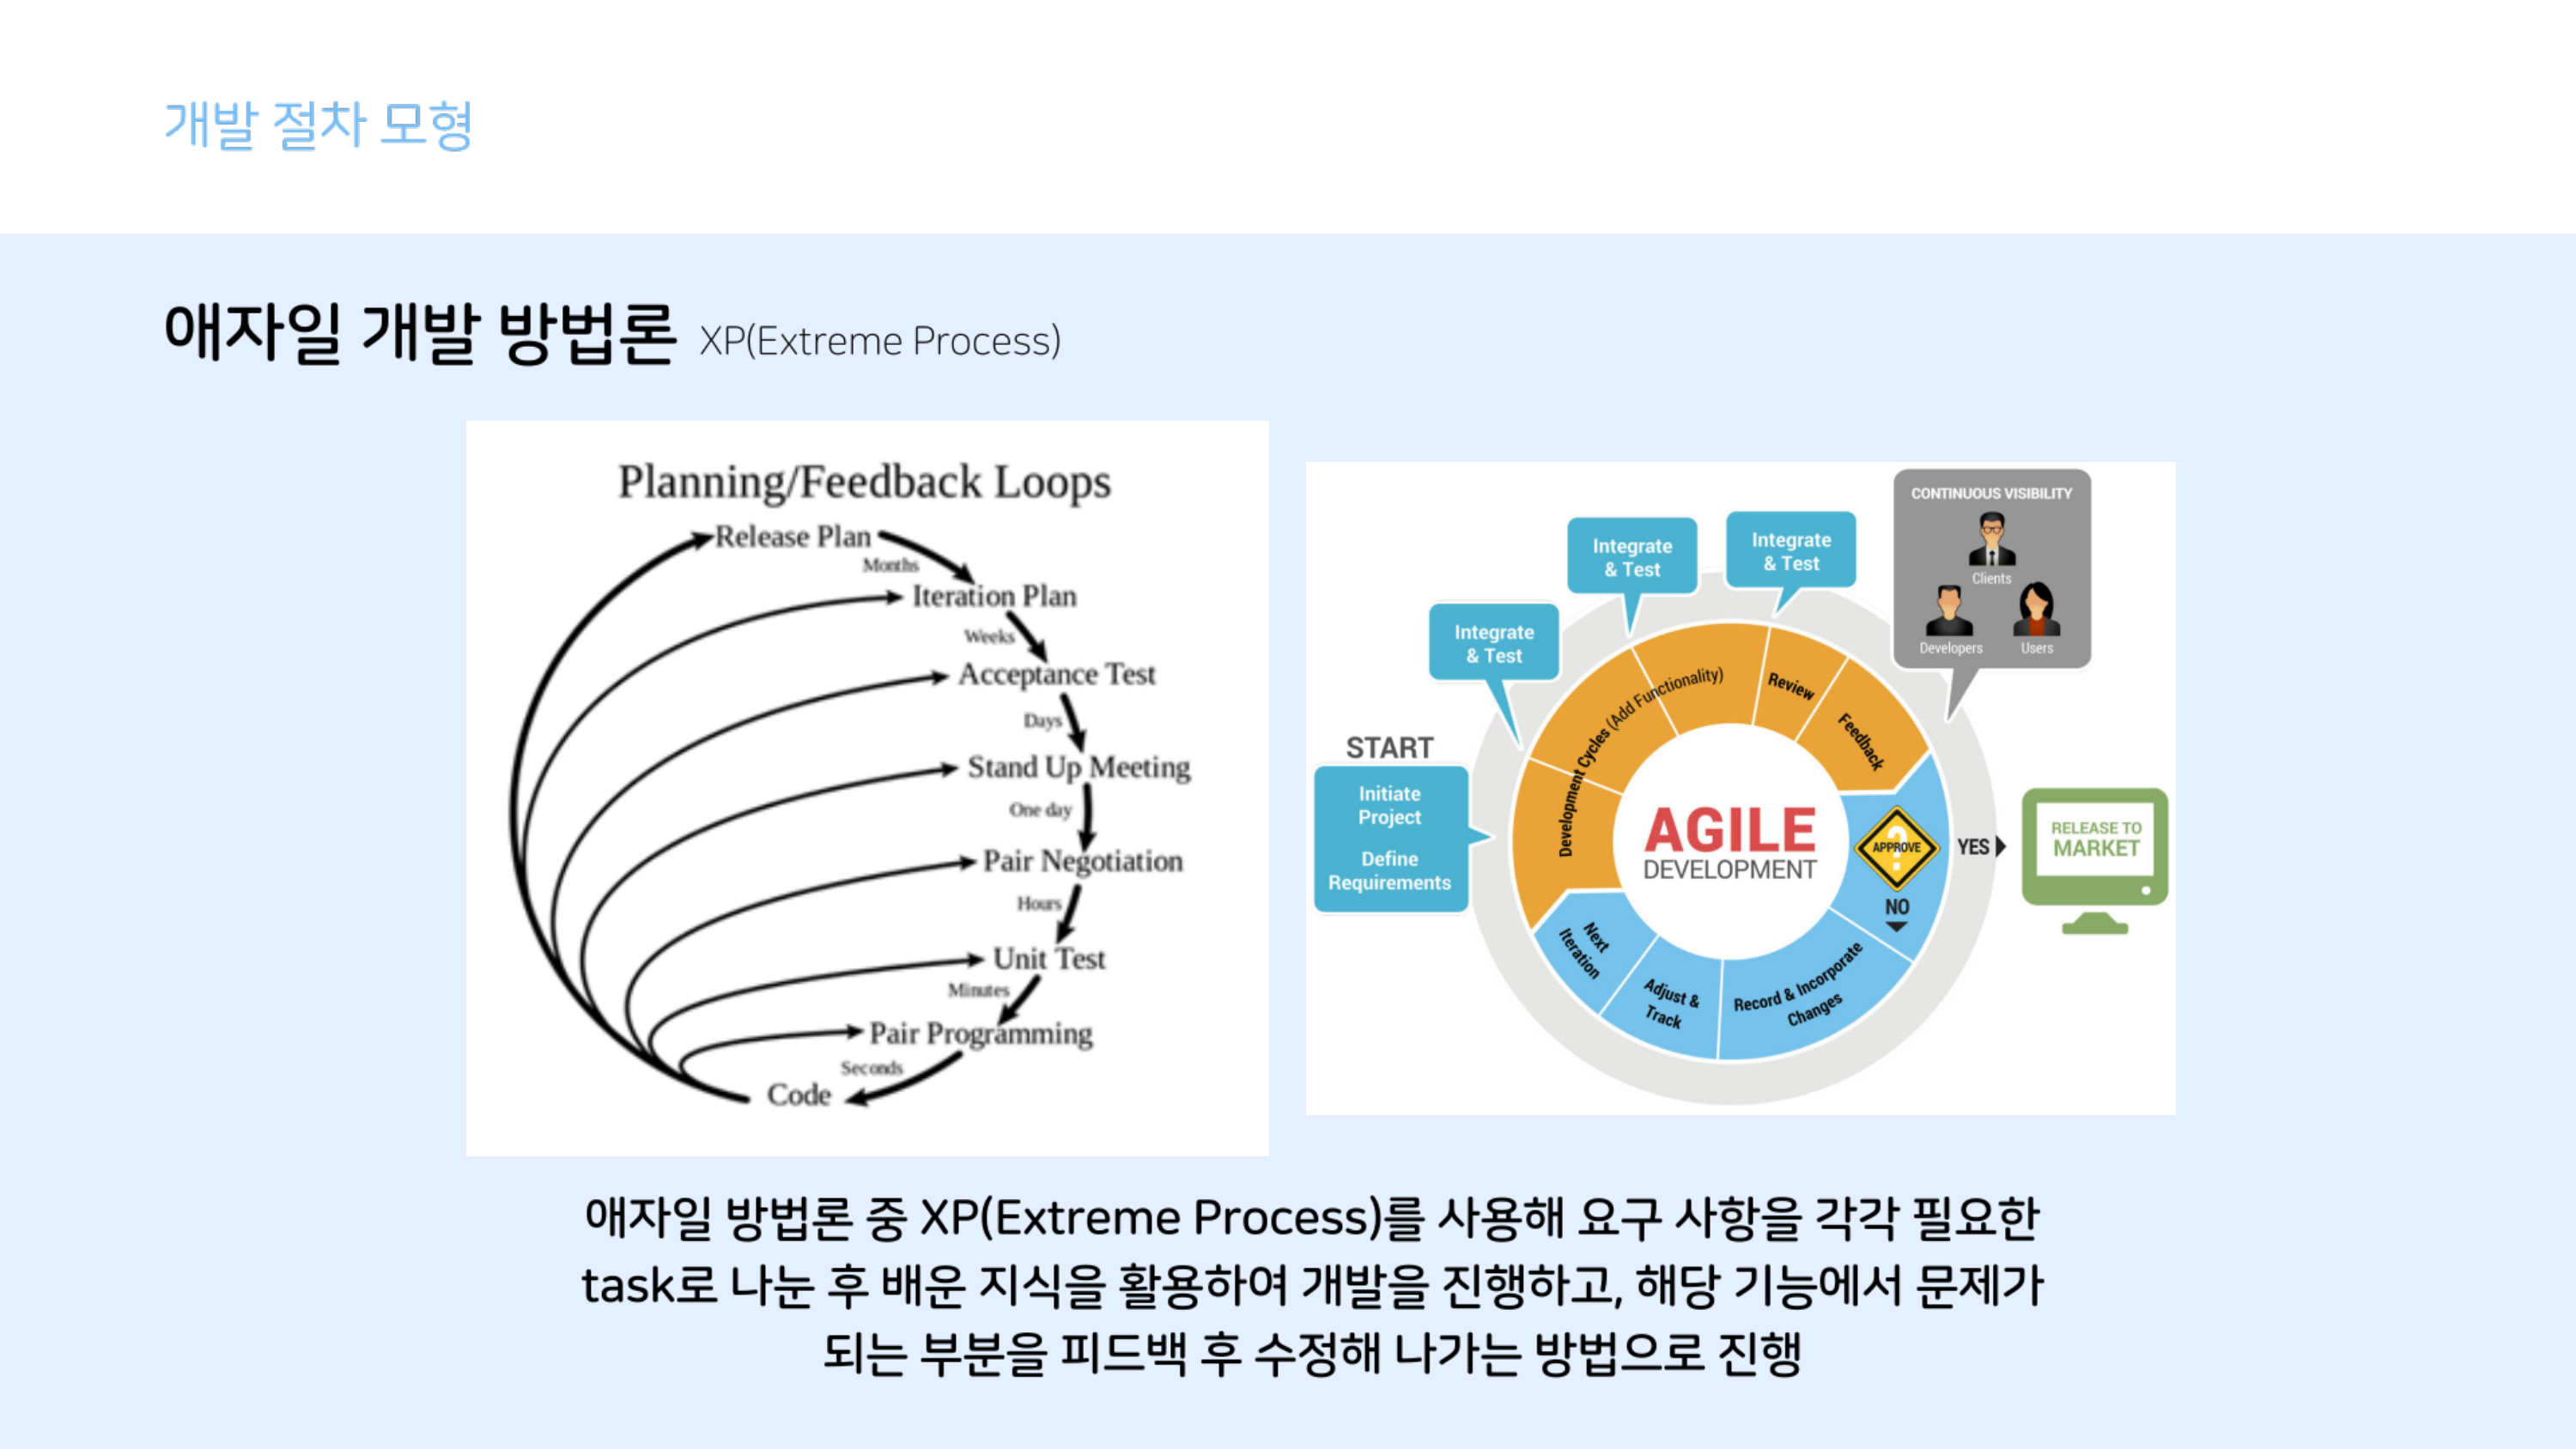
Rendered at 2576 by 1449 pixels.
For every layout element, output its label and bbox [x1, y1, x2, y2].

picture [155, 81, 501, 185]
text_box [465, 421, 1270, 1157]
text_box [0, 0, 2576, 234]
picture [568, 1179, 2069, 1412]
picture [153, 276, 1083, 437]
text_box [1305, 462, 2176, 1116]
